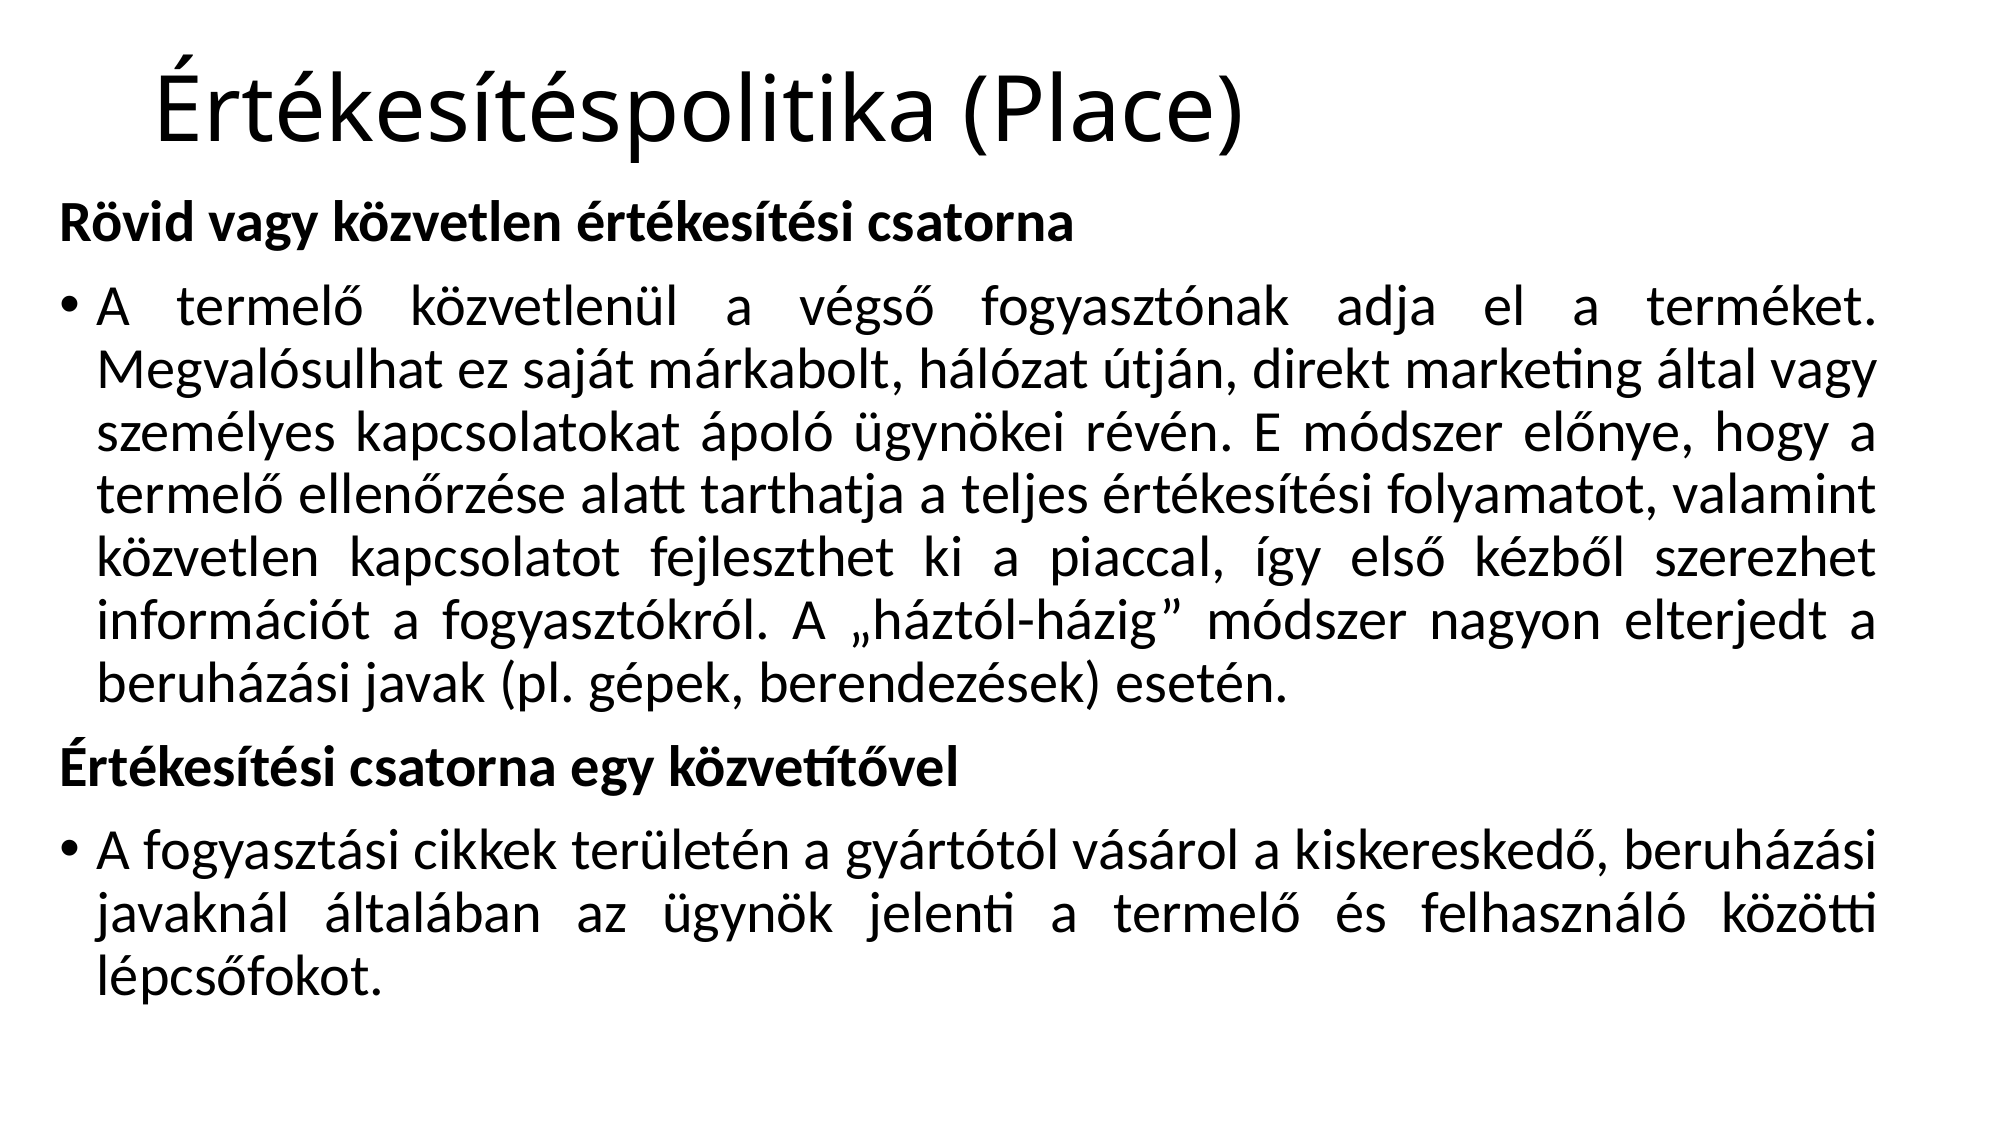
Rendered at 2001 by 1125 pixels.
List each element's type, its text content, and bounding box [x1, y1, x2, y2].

title Értékesítéspolitika (Place) [137, 39, 1863, 184]
list Rövid vagy közvetlen értékesítési csatorna A termelő közvetlenül a végső fogyasztónak adja el a terméket. Megvalósulhat ez saját márkabolt, hálózat útján, direkt marketing által vagy személyes kapcsolatokat ápoló ügynökei révén. E módszer előnye, hogy a termelő ellenőrzése alatt tarthatja a teljes értékesítési folyamatot, valamint közvetlen kapcsolatot fejleszthet ki a piaccal, így első kézből szerezhet információt a fogyasztókról. A „háztól-házig” módszer nagyon elterjedt a beruházási javak (pl. gépek, berendezések) esetén. Értékesítési csatorna egy közvetítővel A fogyasztási cikkek területén a gyártótól vásárol a kiskereskedő, beruházási javaknál általában az ügynök jelenti a termelő és felhasználó közötti lépcsőfokot. [44, 184, 1894, 1062]
